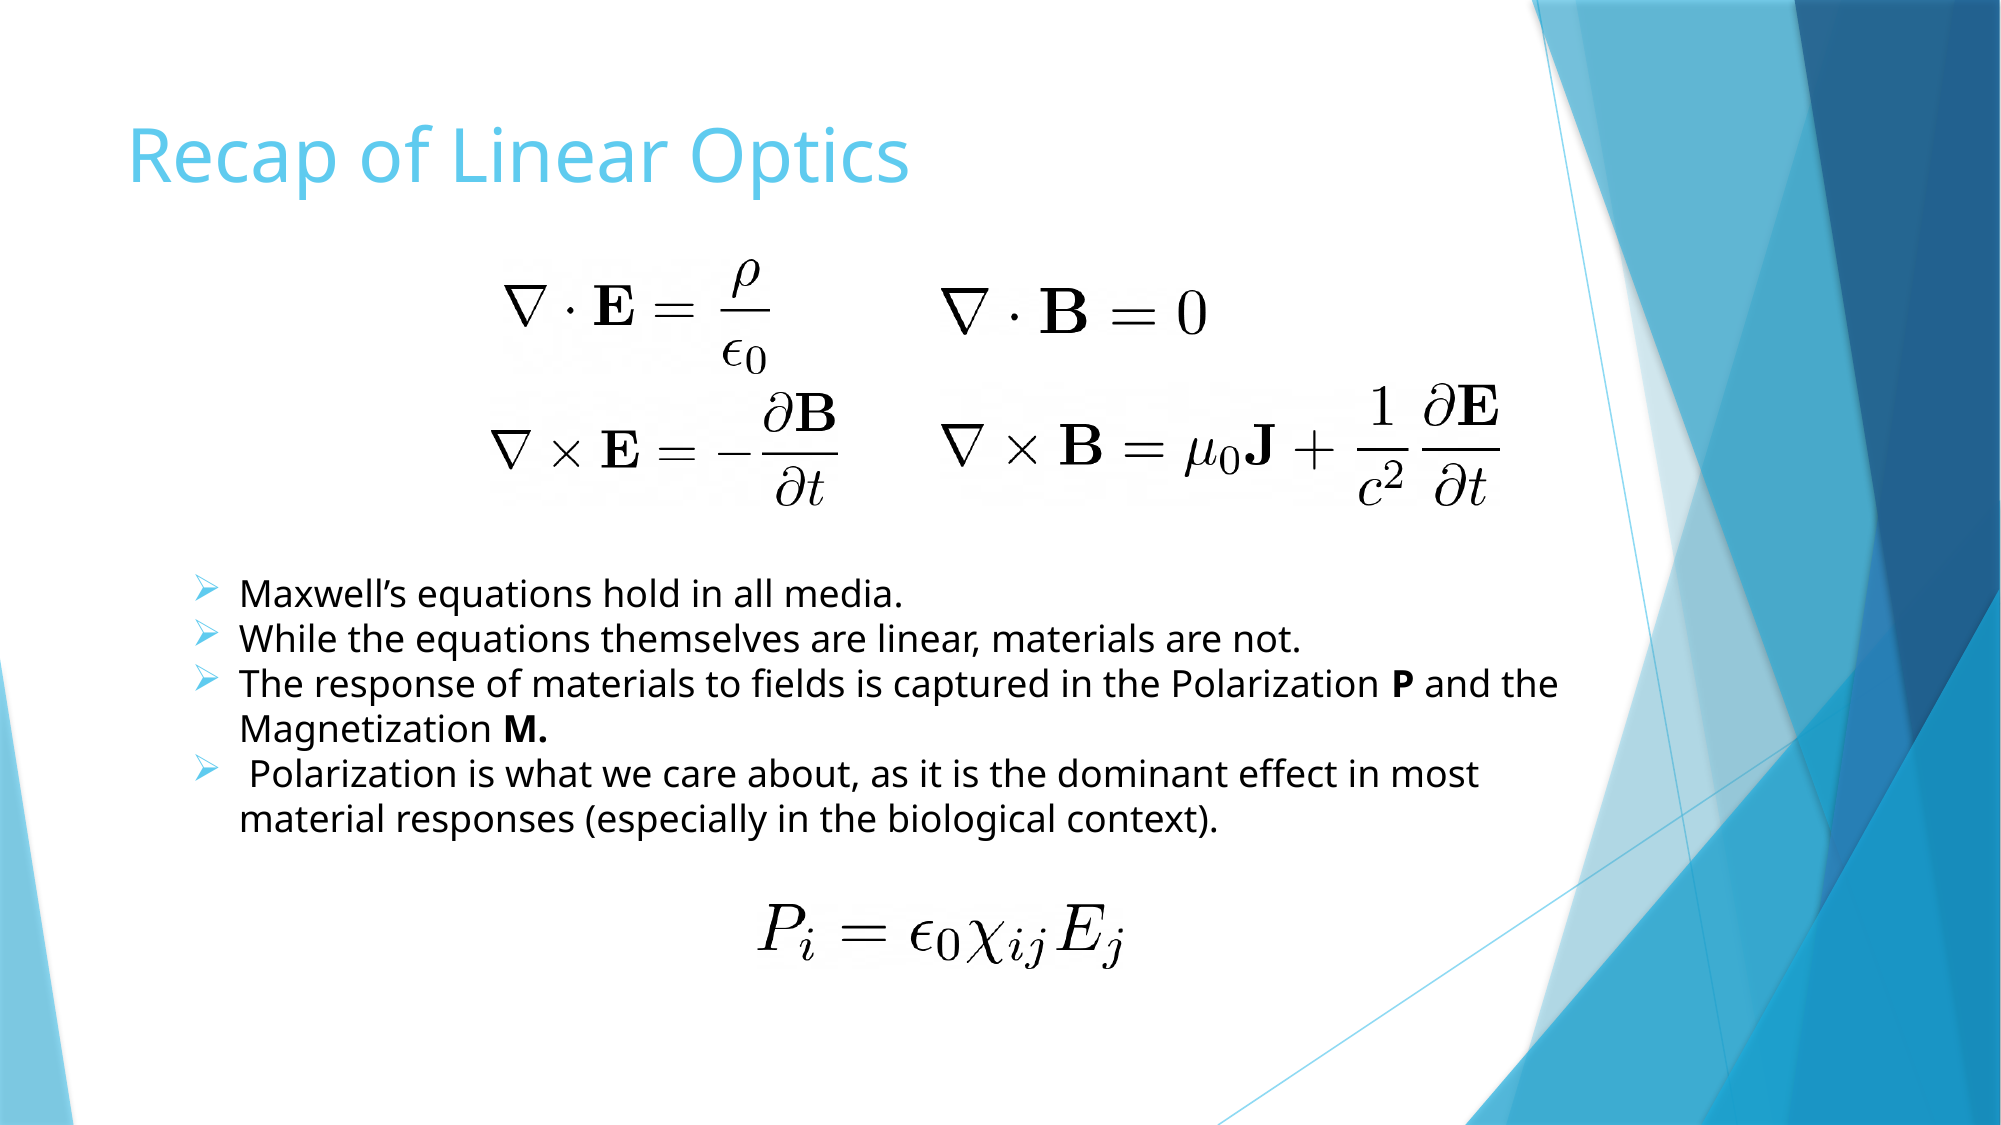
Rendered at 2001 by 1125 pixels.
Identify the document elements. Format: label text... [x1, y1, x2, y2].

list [503, 259, 771, 375]
picture [939, 382, 1501, 506]
text_box Maxwell’s equations hold in all media. While the equations themselves are linear, materials are not. The response of materials to fields is captured in the Polarization P and the Magnetization M. Polarization is what we care about, as it is the dominant effect in most material responses (especially in the biological context). [177, 562, 1588, 983]
title Recap of Linear Optics [111, 99, 1522, 317]
picture [939, 288, 1207, 336]
picture [490, 391, 838, 507]
picture [757, 903, 1124, 970]
